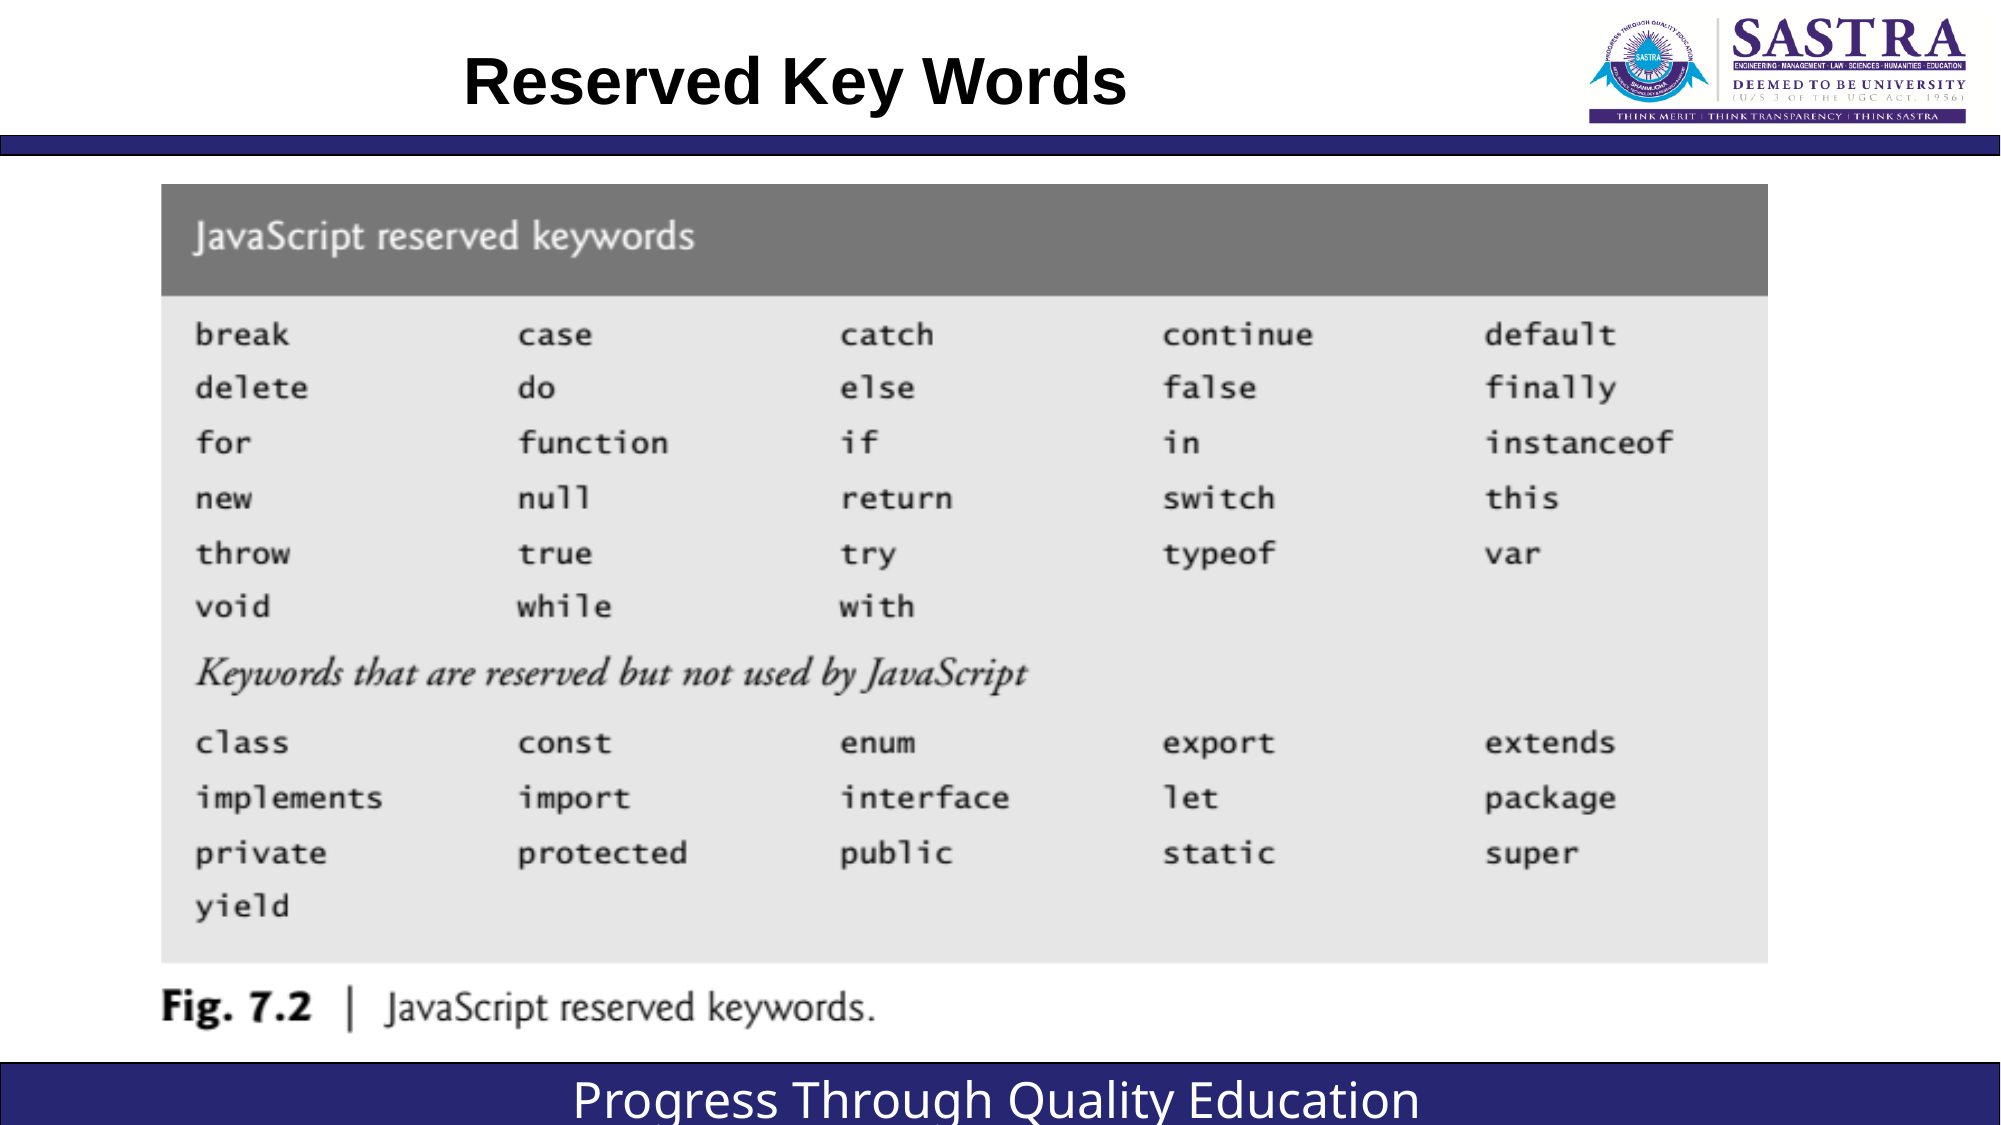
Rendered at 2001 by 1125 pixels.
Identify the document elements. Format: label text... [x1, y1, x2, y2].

picture [161, 184, 1769, 1036]
picture [1566, 10, 1989, 130]
title Reserved Key Words [37, 29, 1556, 119]
